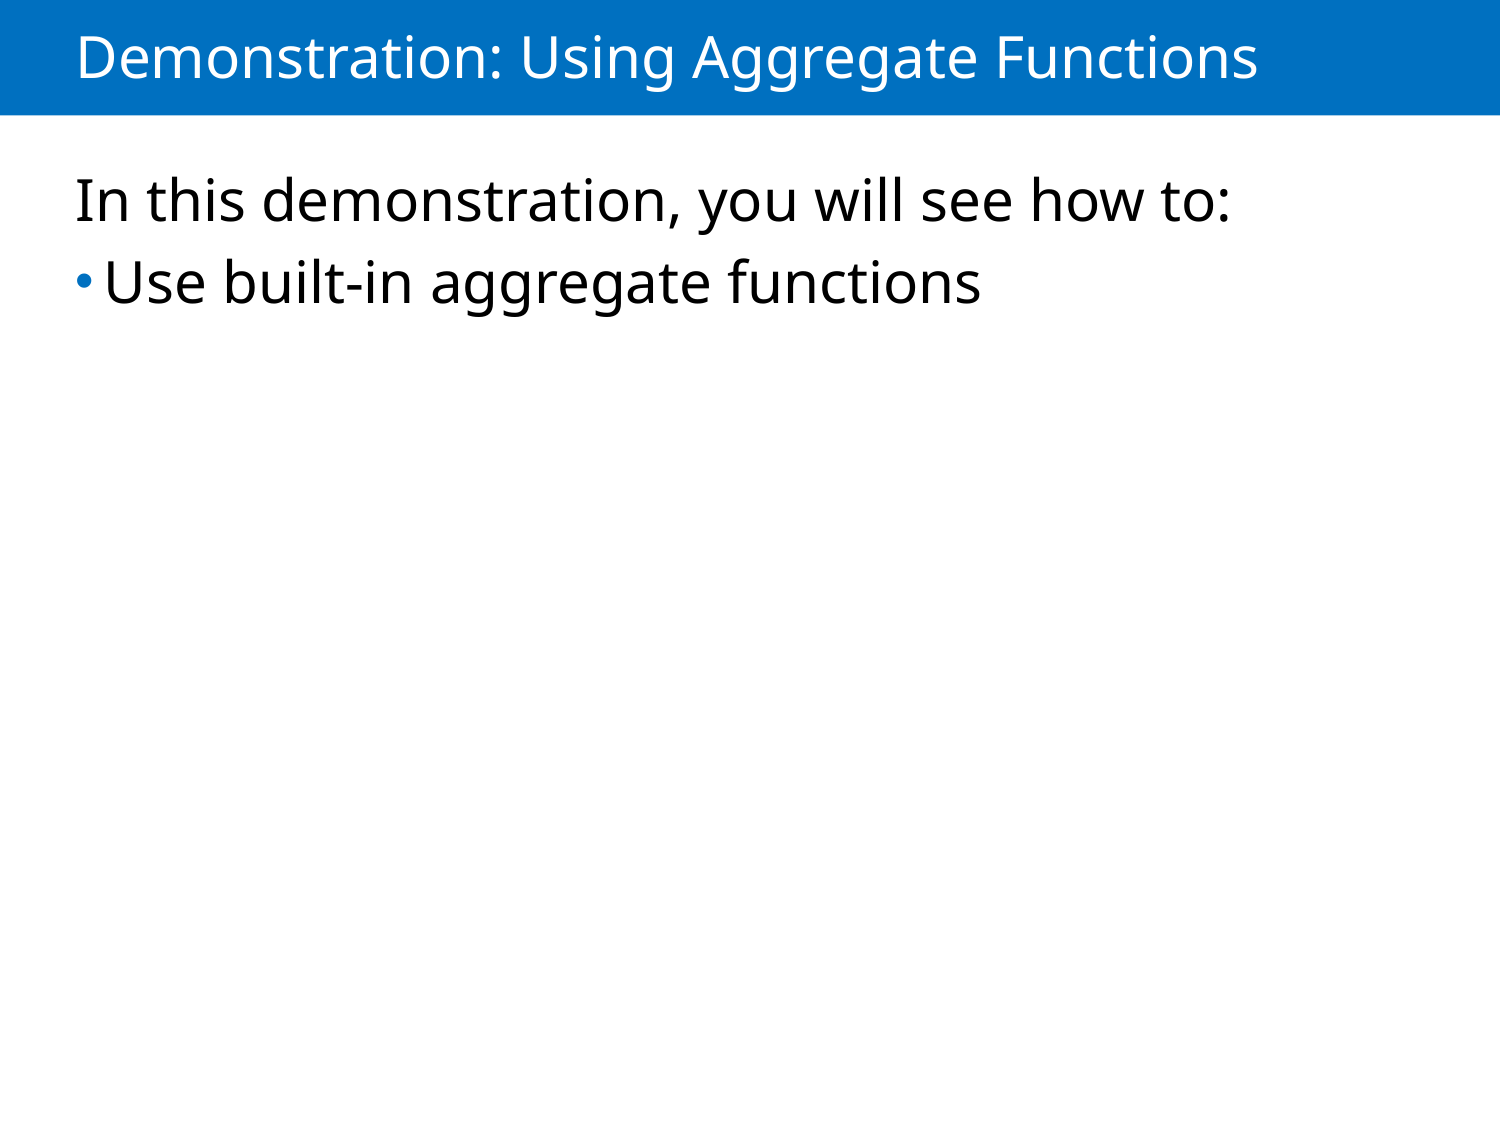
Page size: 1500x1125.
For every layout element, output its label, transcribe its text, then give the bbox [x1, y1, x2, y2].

text_box In this demonstration, you will see how to: Use built-in aggregate functions [75, 162, 1347, 883]
title Demonstration: Using Aggregate Functions [75, 0, 1351, 122]
